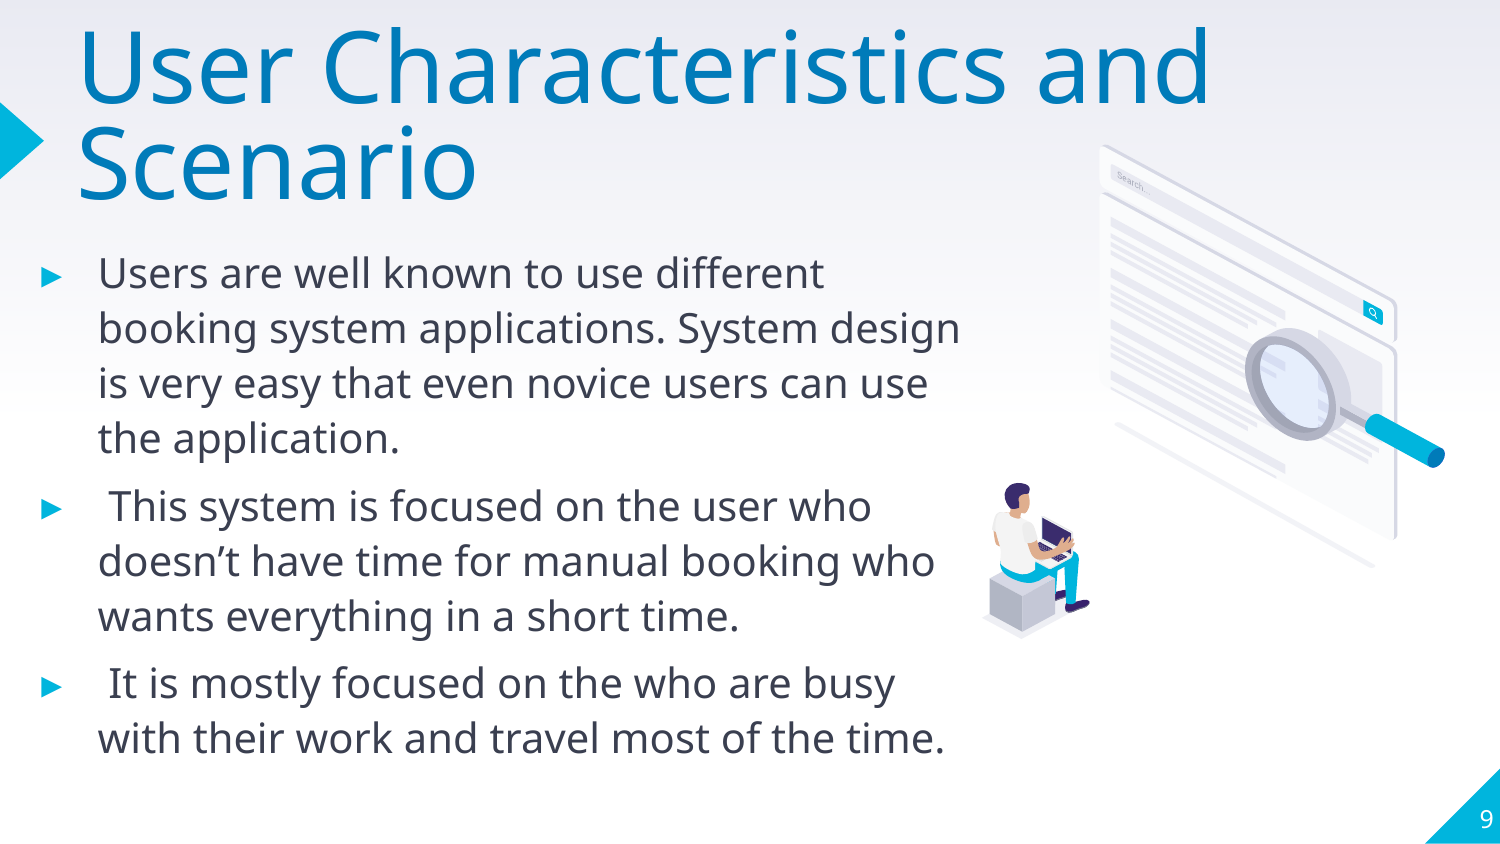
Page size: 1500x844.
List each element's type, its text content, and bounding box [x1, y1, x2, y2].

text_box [981, 144, 1446, 640]
slide_number 9 [1418, 760, 1494, 838]
text_box Users are well known to use different booking system applications. System design is very easy that even novice users can use the application. This system is focused on the user who doesn’t have time for manual booking who wants everything in a short time. It is mostly focused on the who are busy with their work and travel most of the time. [7, 234, 1001, 770]
title User Characteristics and Scenario [76, 26, 1500, 205]
